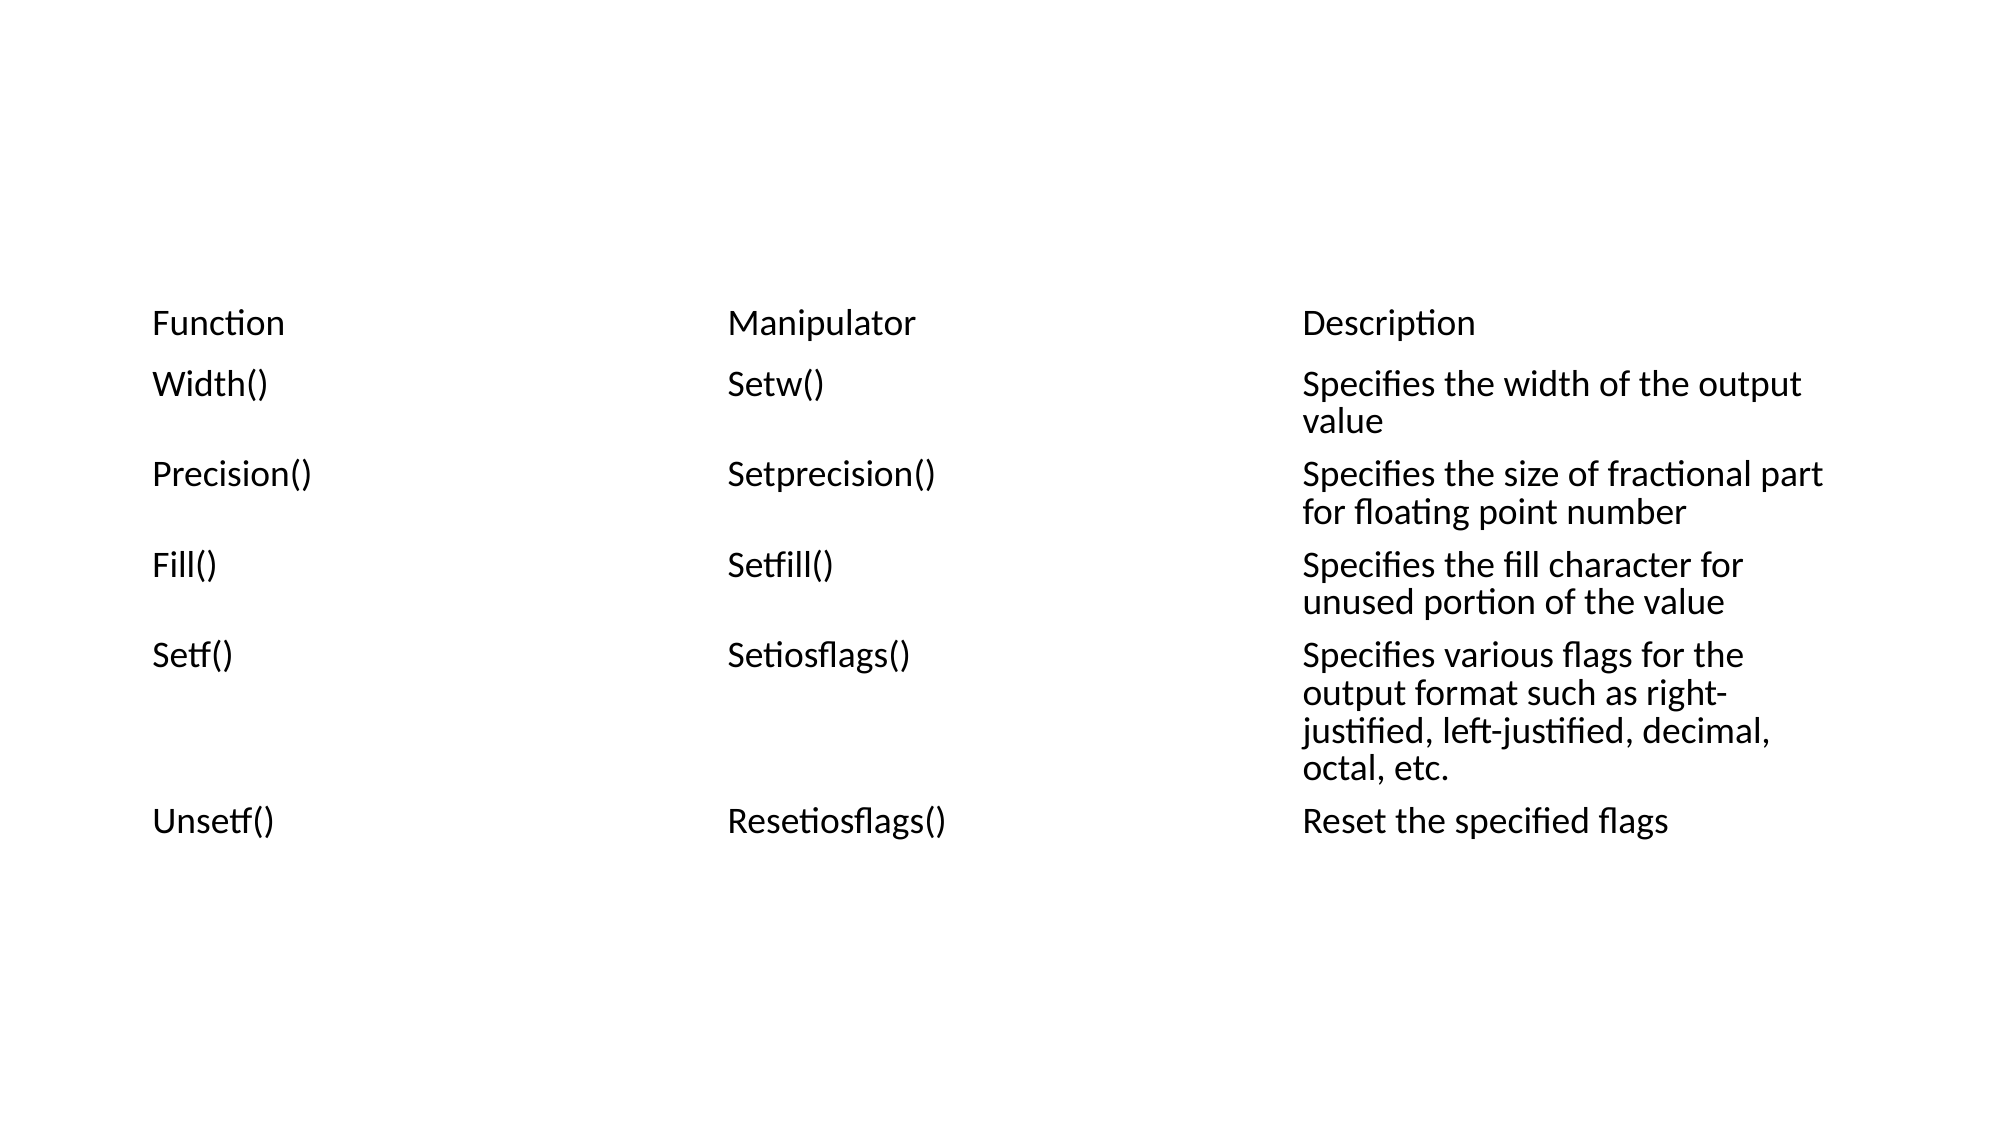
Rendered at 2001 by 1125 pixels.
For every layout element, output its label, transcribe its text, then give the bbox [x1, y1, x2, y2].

table_cell Setprecision() [712, 451, 1287, 541]
table_cell Fill() [137, 541, 712, 632]
table_cell Specifies the width of the output value [1287, 360, 1862, 451]
table_cell Setiosflags() [712, 632, 1287, 798]
table_cell Resetiosflags() [712, 798, 1287, 859]
table_header Manipulator [712, 299, 1287, 360]
table_cell Reset the specified flags [1287, 798, 1862, 859]
table_cell Specifies the fill character for unused portion of the value [1287, 541, 1862, 632]
table_cell Setf() [137, 632, 712, 798]
table_cell Width() [137, 360, 712, 451]
table_cell Precision() [137, 451, 712, 541]
table_cell Setw() [712, 360, 1287, 451]
table_header Function [137, 299, 712, 360]
table_header Description [1287, 299, 1862, 360]
table_cell Setfill() [712, 541, 1287, 632]
table_cell Specifies the size of fractional part for floating point number [1287, 451, 1862, 541]
table_cell Specifies various flags for the output format such as right-justified, left-justified, decimal, octal, etc. [1287, 632, 1862, 798]
table_cell Unsetf() [137, 798, 712, 859]
